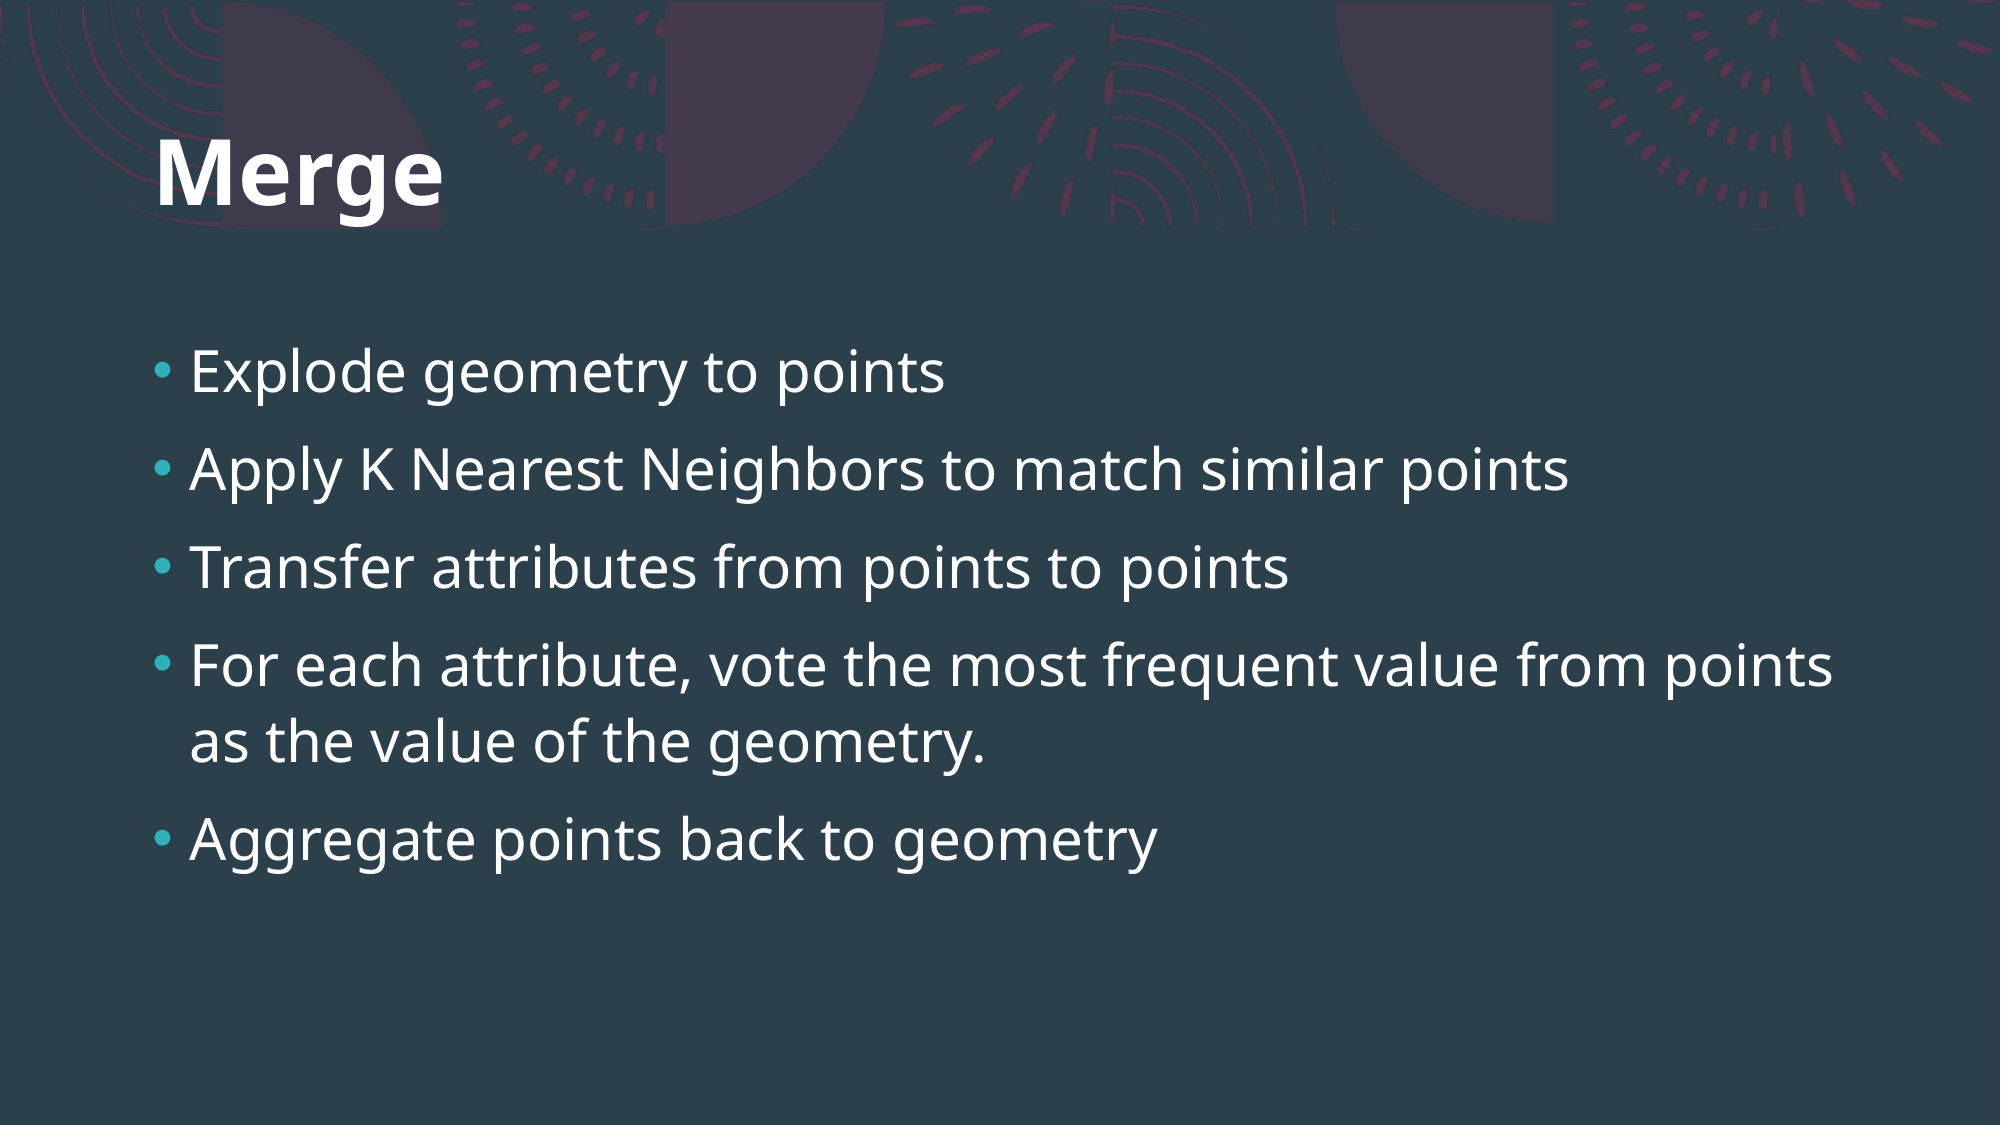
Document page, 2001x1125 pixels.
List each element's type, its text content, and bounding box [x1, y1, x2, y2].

title Merge [137, 60, 1863, 278]
list Explode geometry to points Apply K Nearest Neighbors to match similar points Transfer attributes from points to points For each attribute, vote the most frequent value from points as the value of the geometry. Aggregate points back to geometry [137, 319, 1863, 1009]
